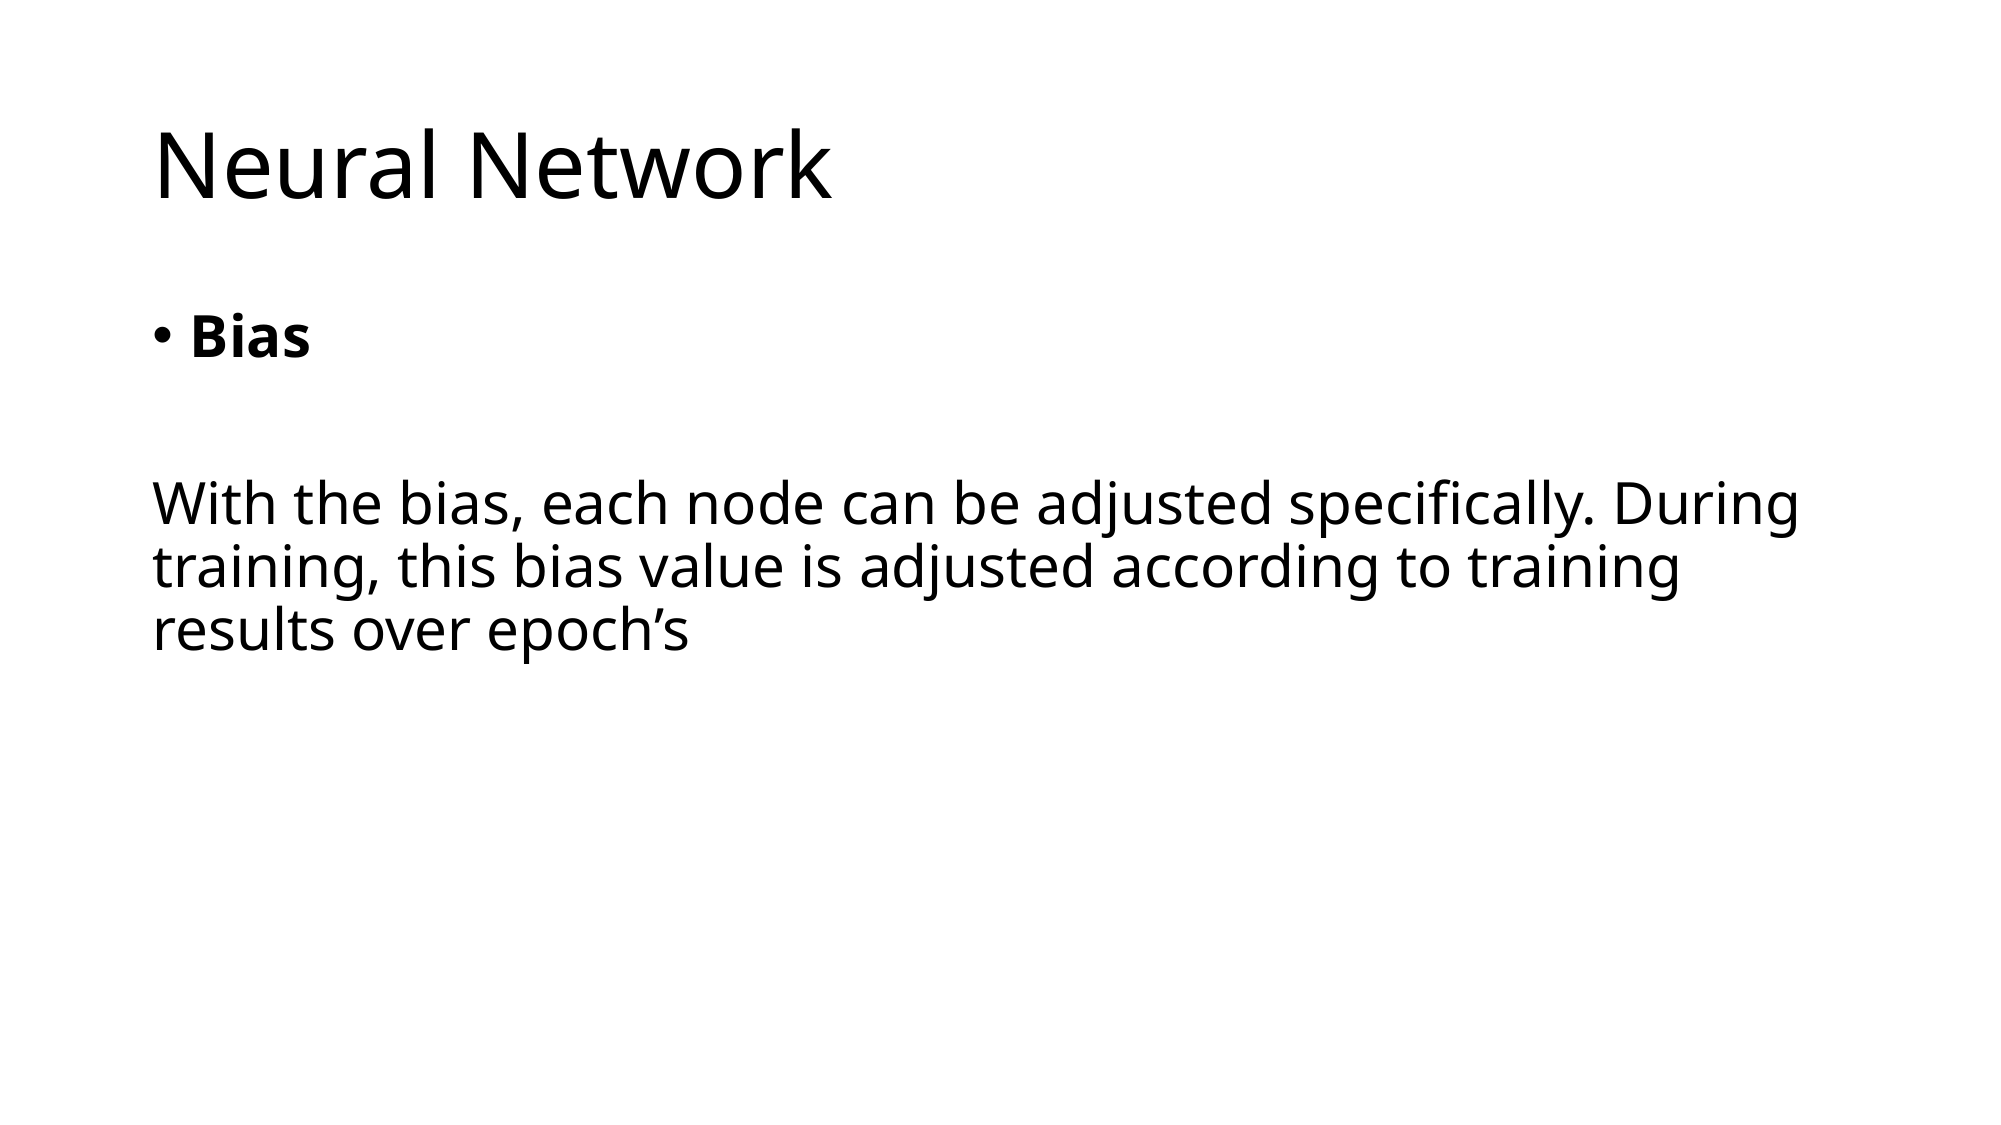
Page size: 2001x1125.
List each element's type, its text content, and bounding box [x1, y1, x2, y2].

list Bias With the bias, each node can be adjusted specifically. During training, this bias value is adjusted according to training results over epoch’s [137, 299, 1863, 1014]
title Neural Network [137, 59, 1863, 278]
